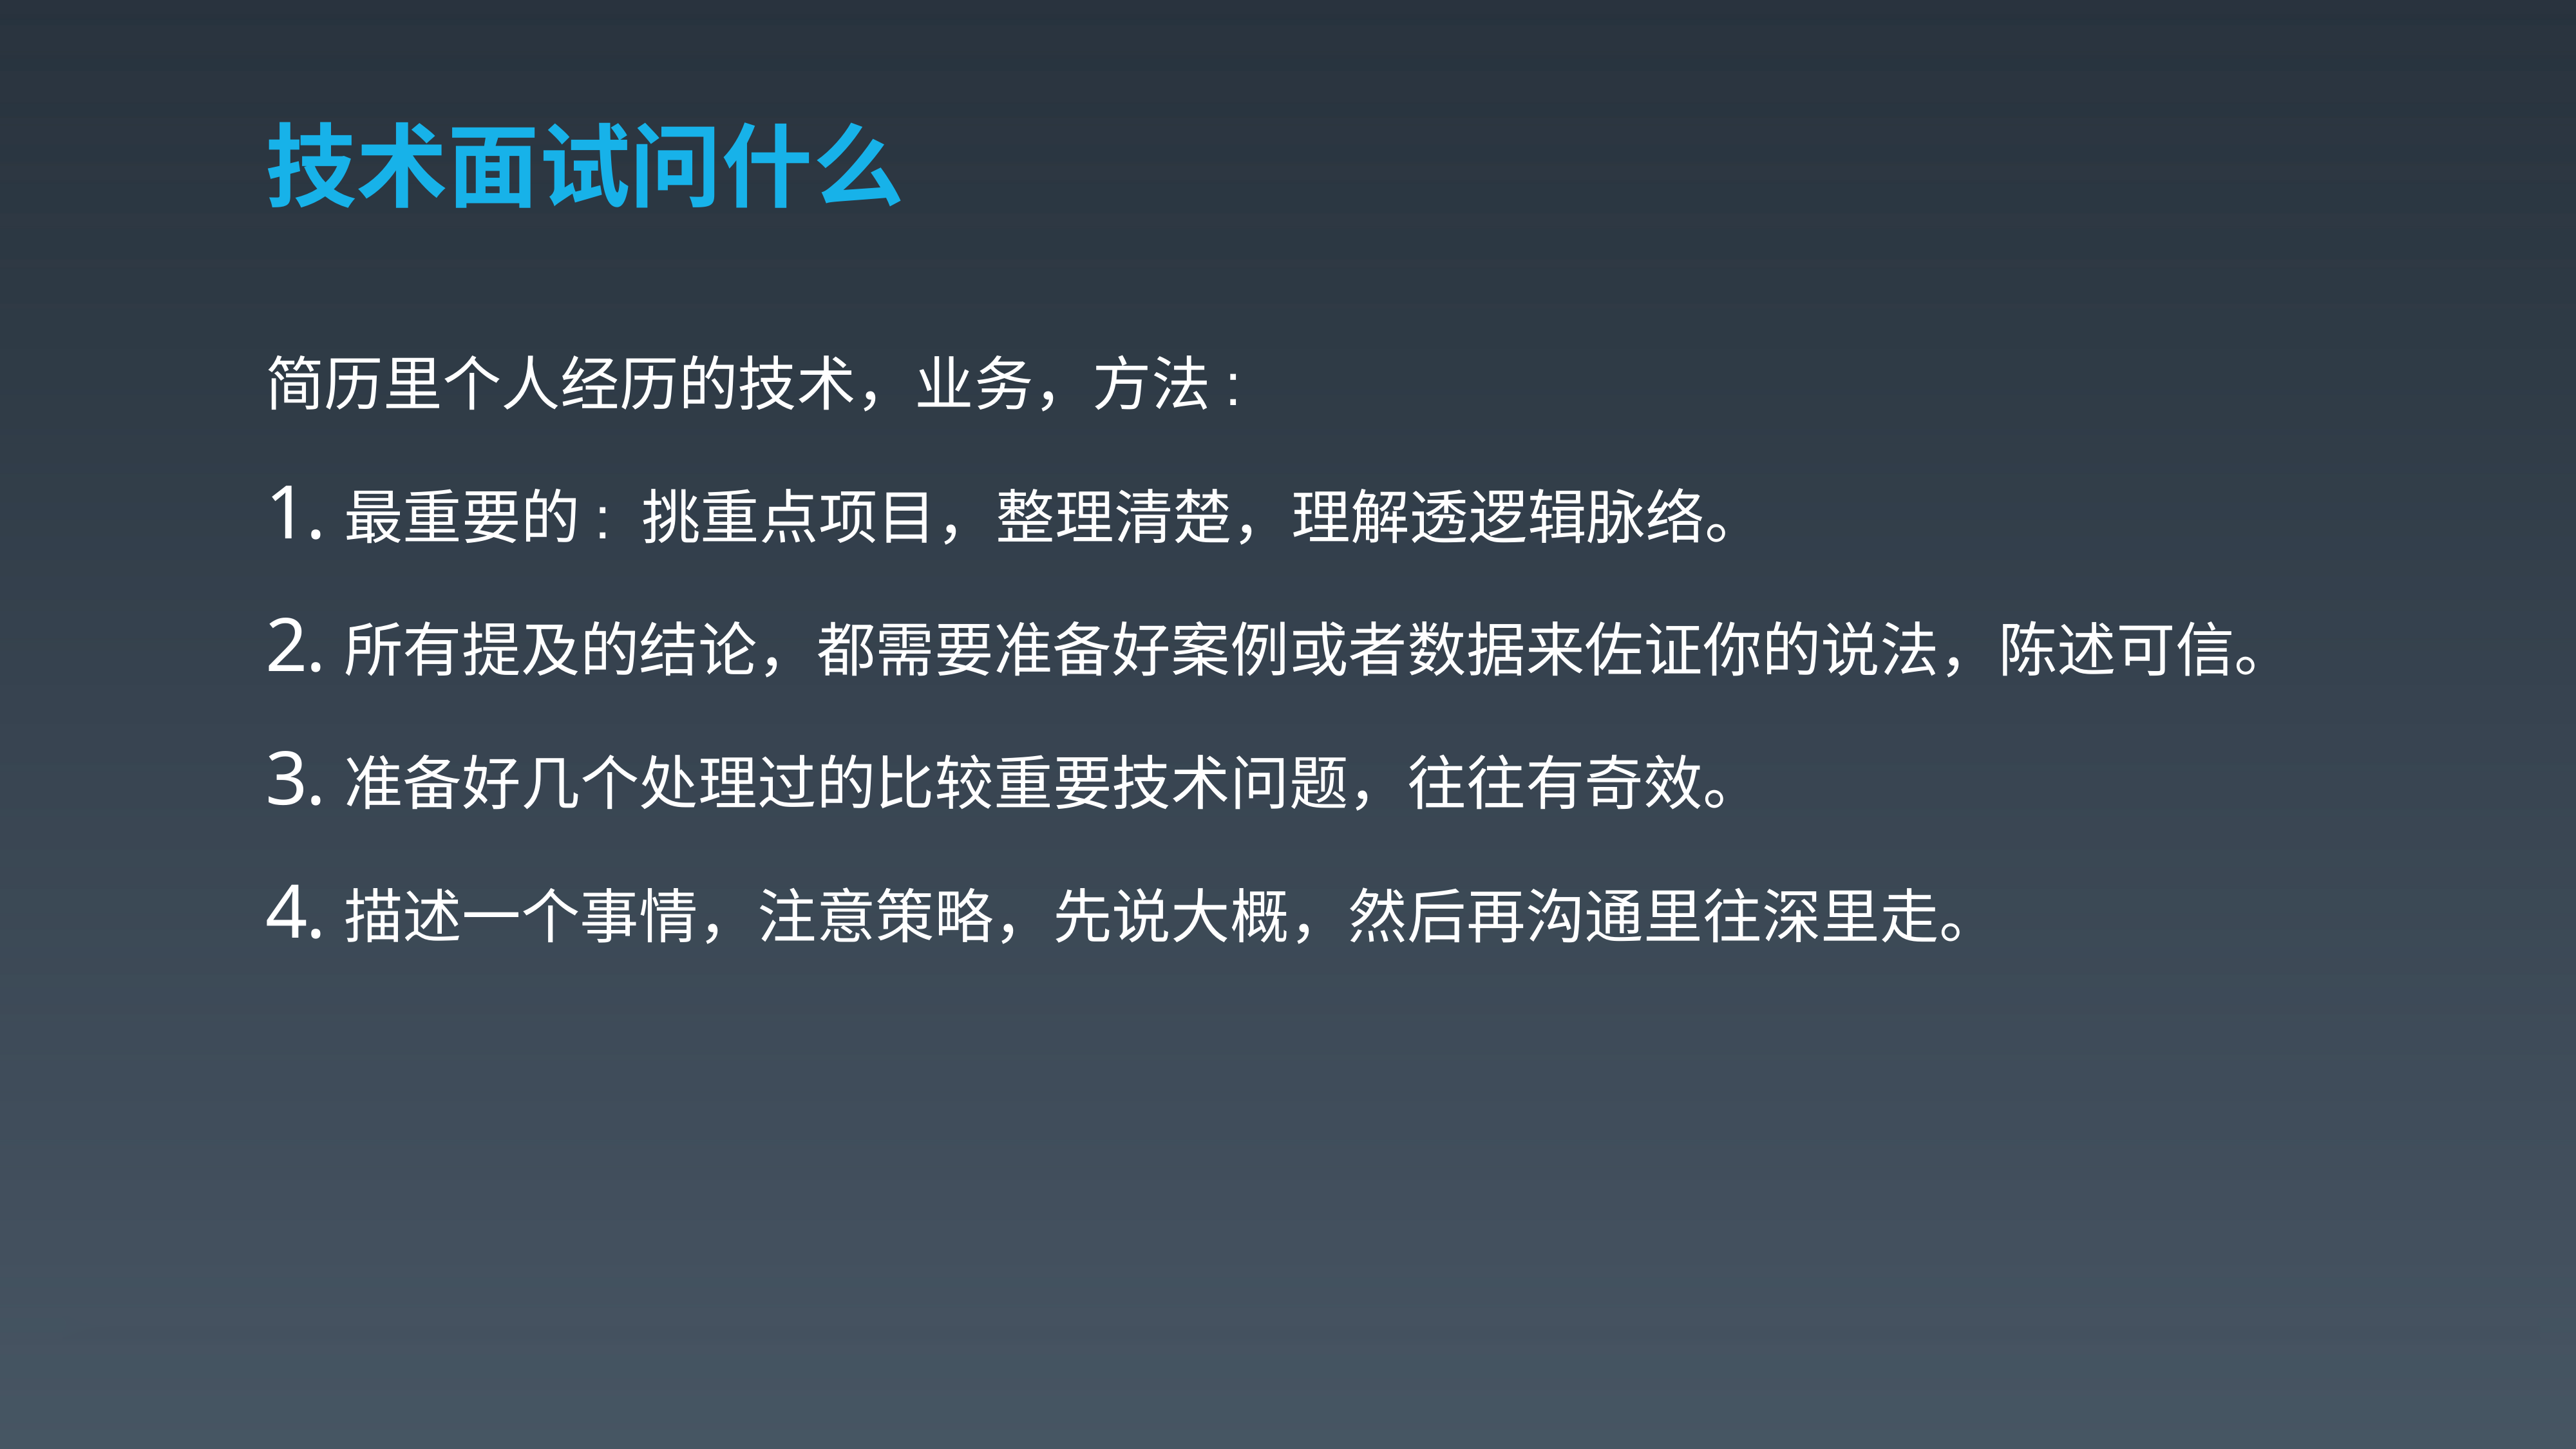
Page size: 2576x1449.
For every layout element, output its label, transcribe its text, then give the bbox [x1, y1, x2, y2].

picture [0, 0, 2576, 1449]
title 技术面试问什么 [260, 103, 2316, 243]
list 简历里个人经历的技术，业务，方法: 最重要的: 挑重点项目，整理清楚，理解透逻辑脉络。 所有提及的结论，都需要准备好案例或者数据来佐证你的说法，陈述可信。 准备好几个处理过的比较重要技术问题，往往有奇效。 描述一个事情，注意策略，先说大概，然后再沟通里往深里走。 [260, 305, 2316, 1258]
